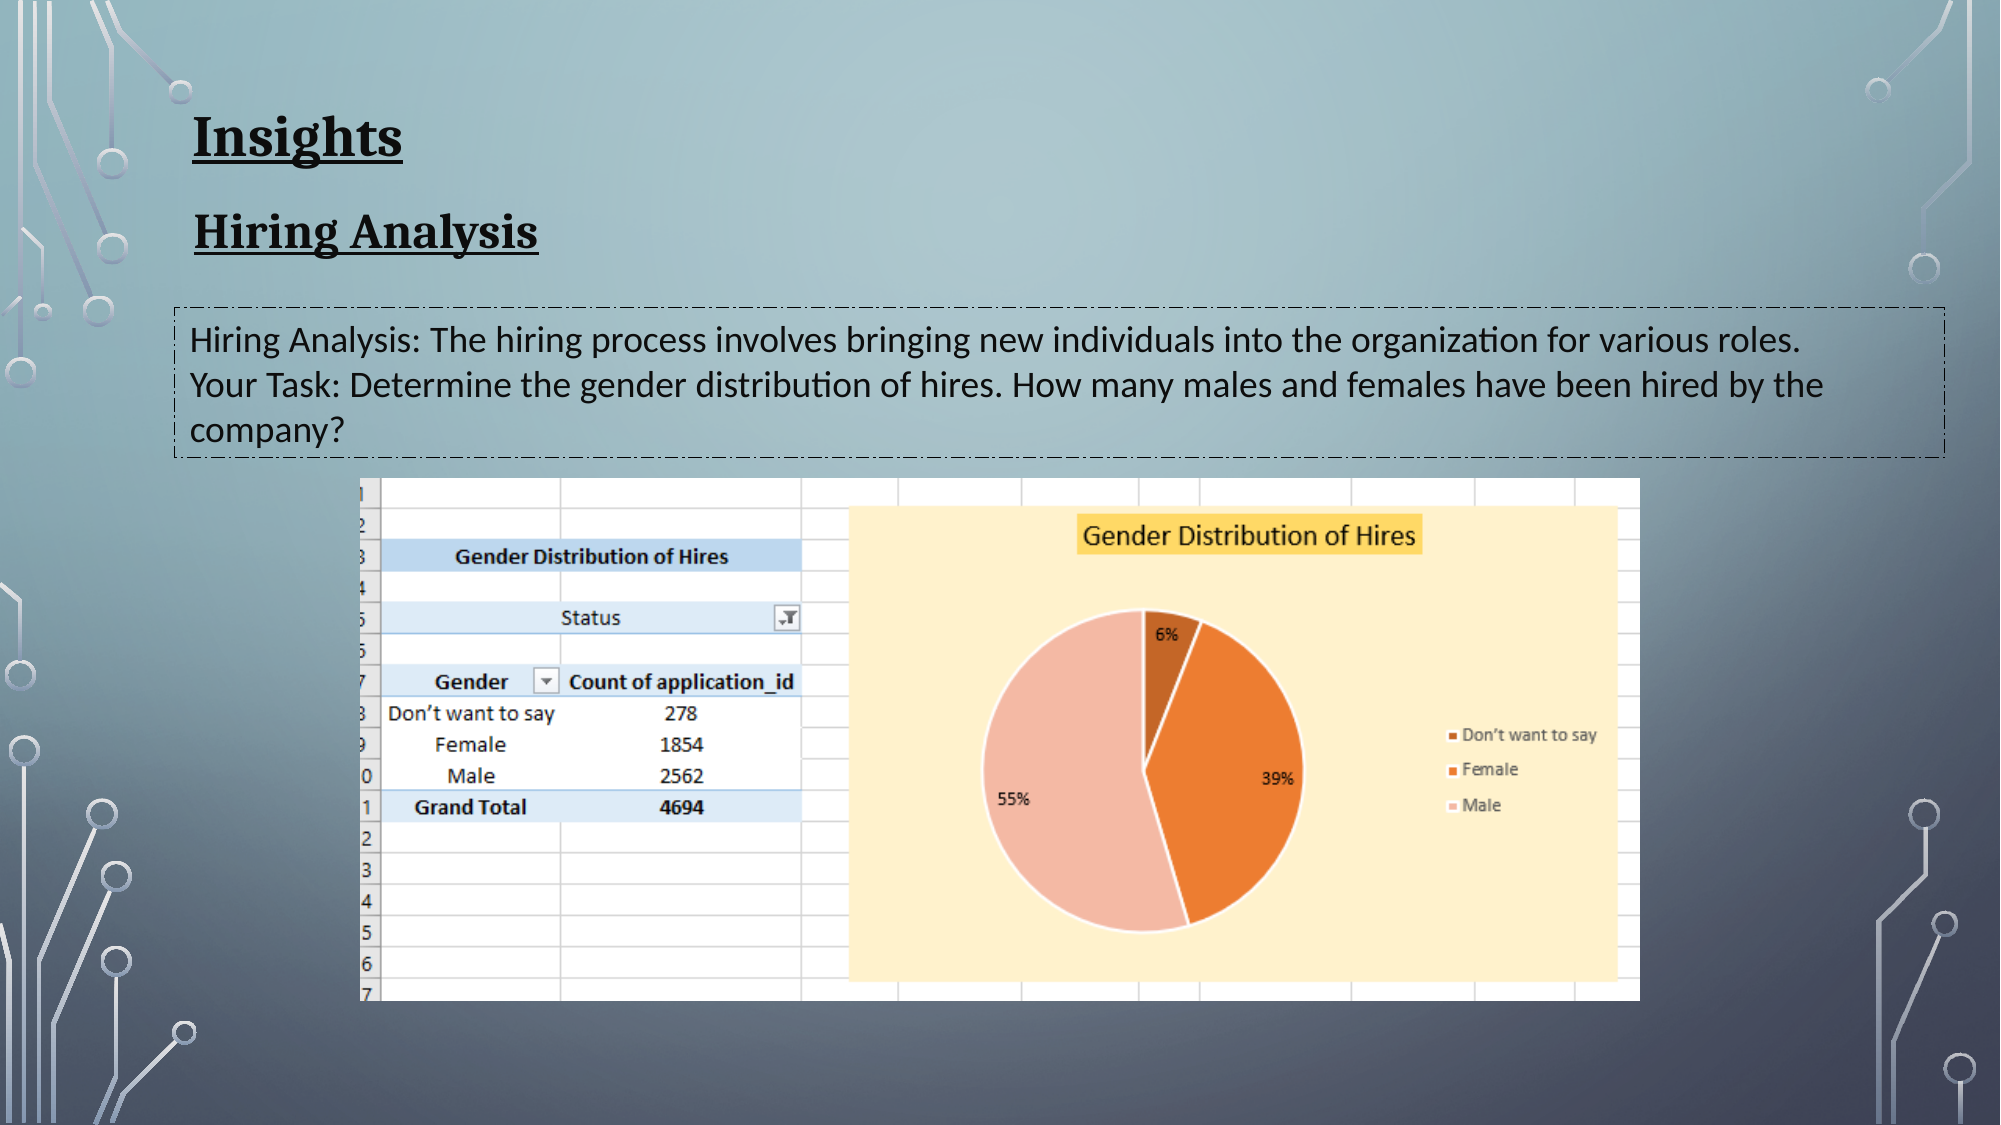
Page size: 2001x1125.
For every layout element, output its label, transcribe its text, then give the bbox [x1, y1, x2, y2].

text_box Hiring Analysis [178, 190, 554, 266]
picture [359, 478, 1641, 1002]
text_box Hiring Analysis: The hiring process involves bringing new individuals into the organization for various roles. Your Task: Determine the gender distribution of hires. How many males and females have been hired by the company? [174, 307, 1945, 458]
text_box Insights [177, 90, 419, 176]
